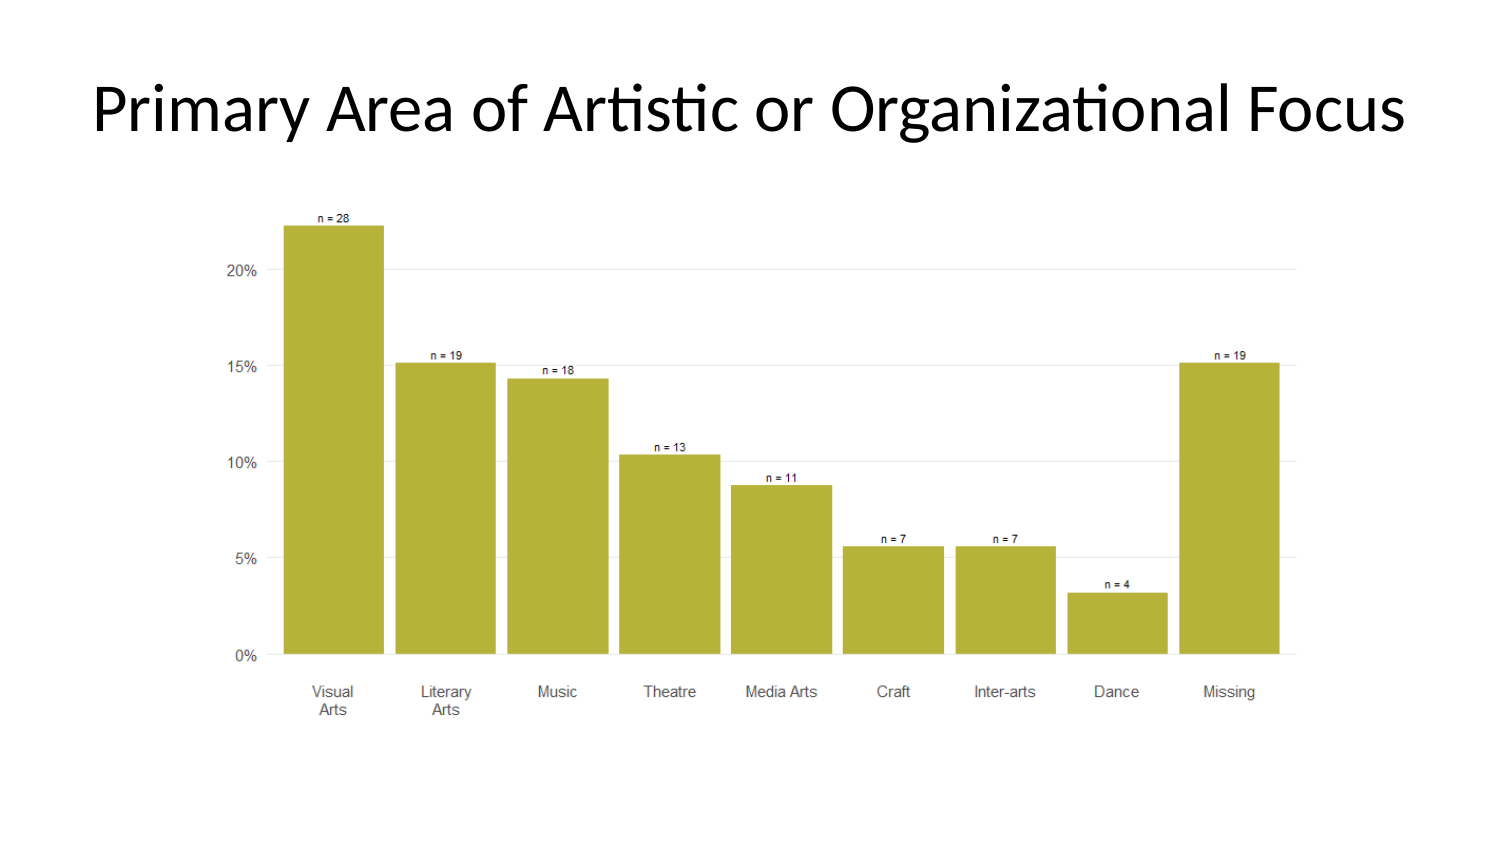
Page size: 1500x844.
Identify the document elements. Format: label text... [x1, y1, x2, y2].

picture [193, 195, 1307, 753]
title Primary Area of Artistic or Organizational Focus [75, 33, 1425, 175]
